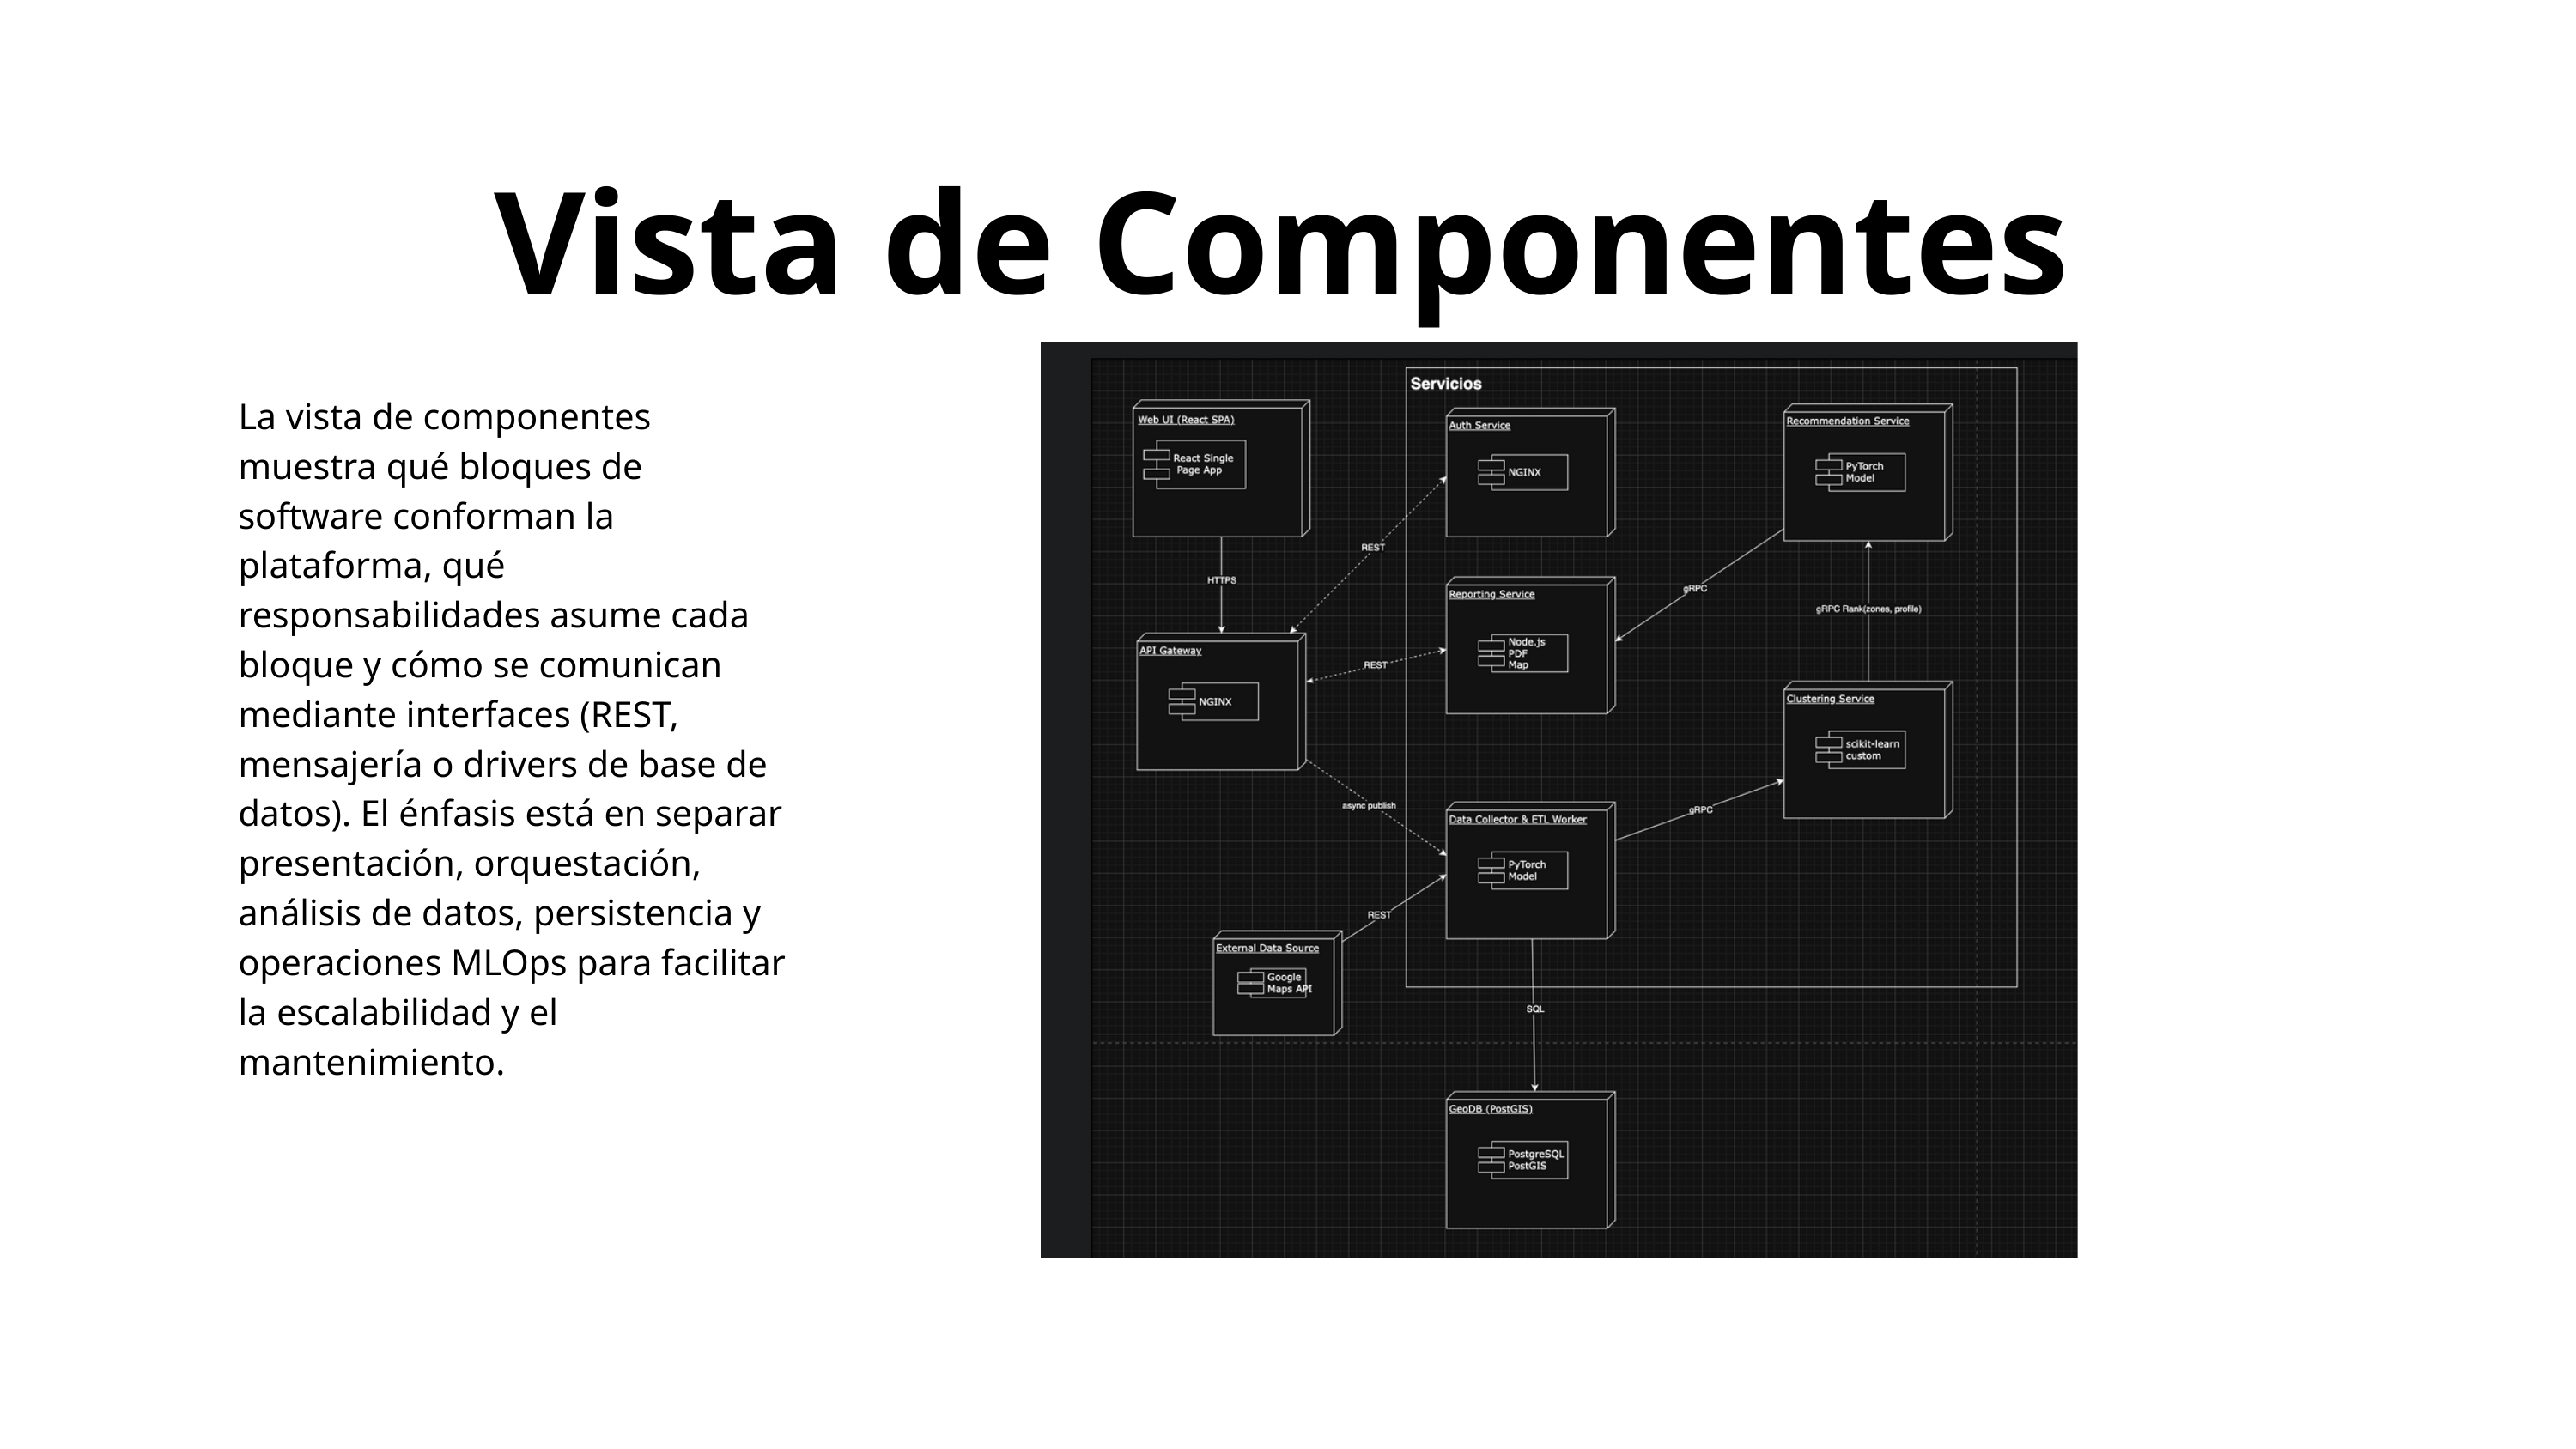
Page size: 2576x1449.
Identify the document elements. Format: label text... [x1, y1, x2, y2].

text_box Vista de Componentes [238, 124, 2325, 323]
text_box [1041, 342, 2078, 1258]
text_box La vista de componentes muestra qué bloques de software conforman la plataforma, qué responsabilidades asume cada bloque y cómo se comunican mediante interfaces (REST, mensajería o drivers de base de datos). El énfasis está en separar presentación, orquestación, análisis de datos, persistencia y operaciones MLOps para facilitar la escalabilidad y el mantenimiento. [238, 386, 795, 1082]
